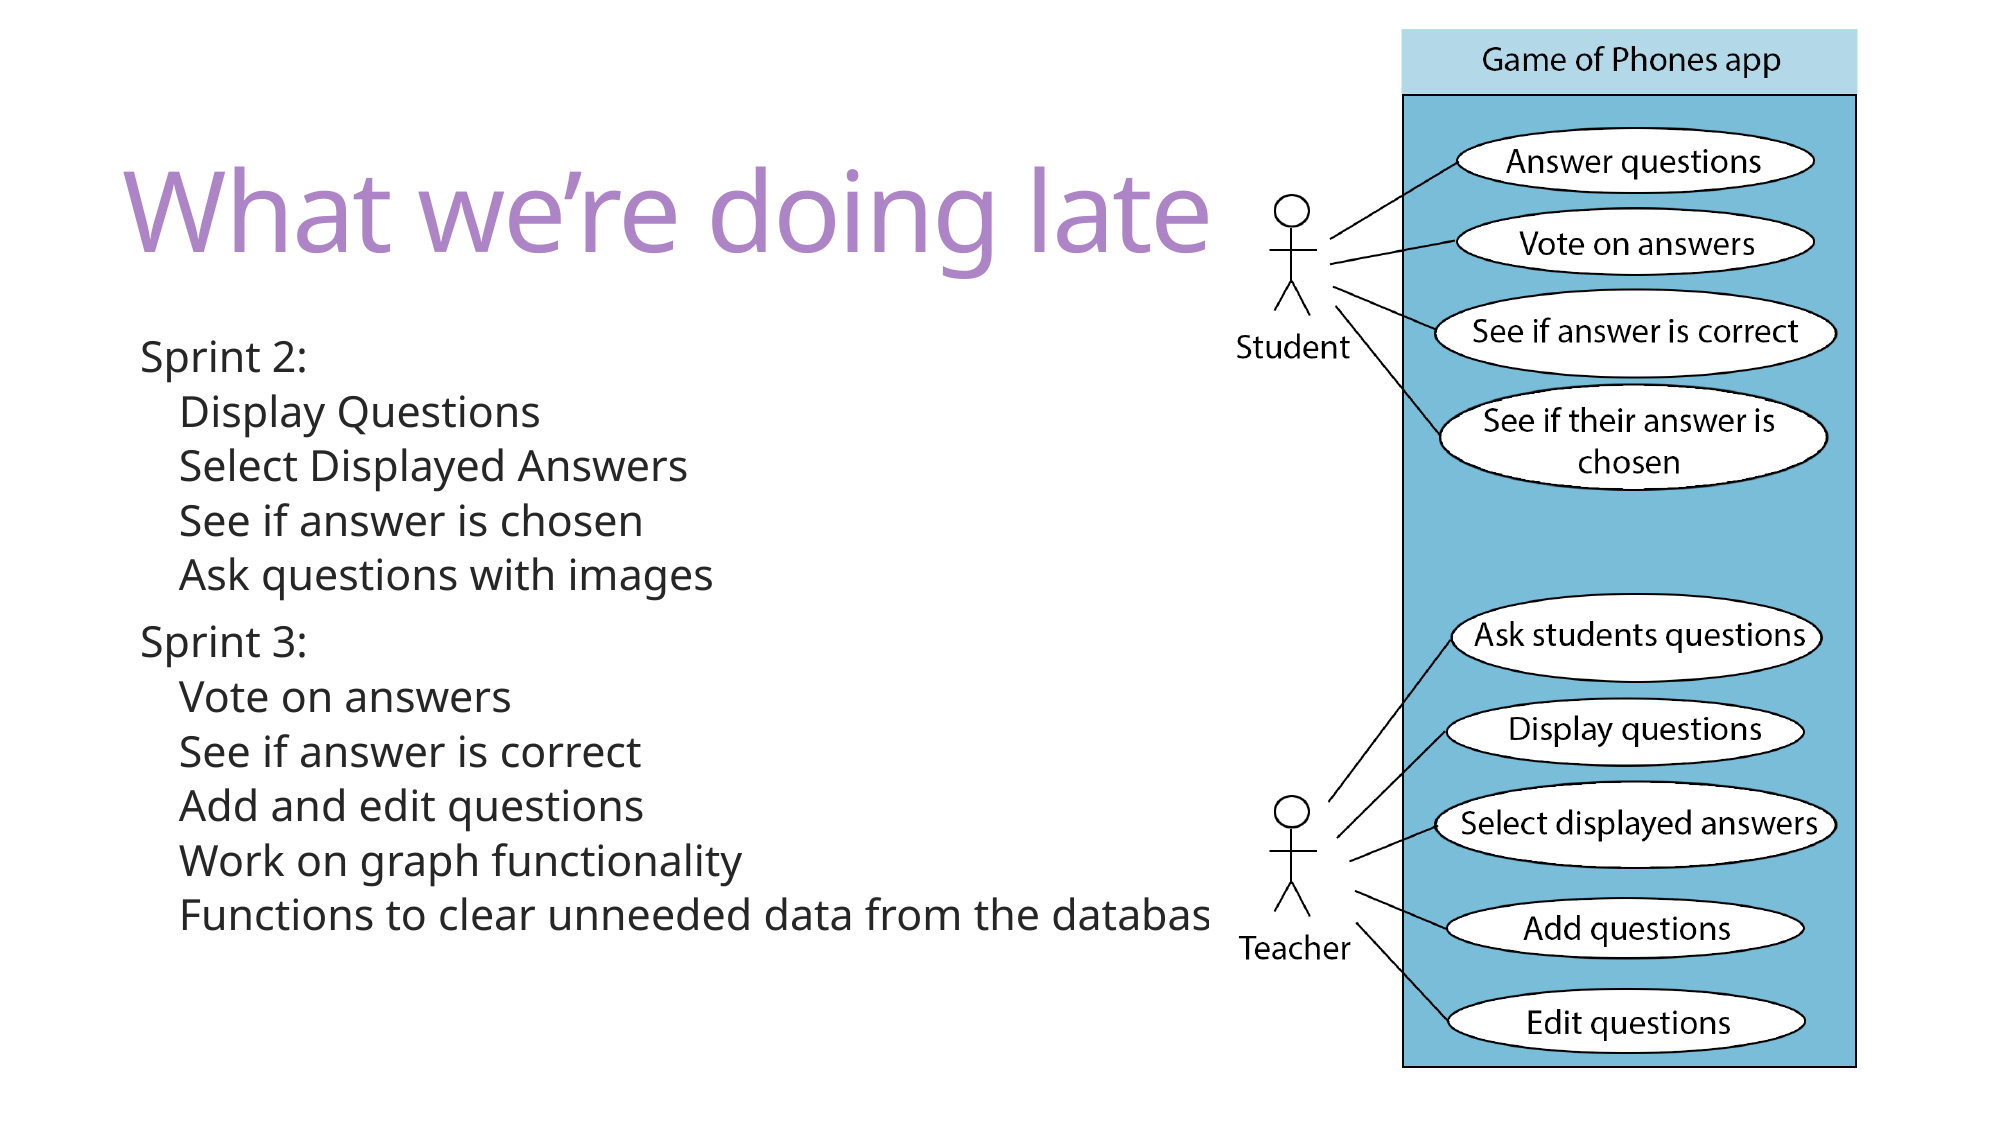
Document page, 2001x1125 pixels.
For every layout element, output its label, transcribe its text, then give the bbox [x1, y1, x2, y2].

title What we’re doing later [107, 81, 1209, 354]
list Sprint 2: Display Questions Select Displayed Answers See if answer is chosen Ask questions with images Sprint 3: Vote on answers See if answer is correct Add and edit questions Work on graph functionality Functions to clear unneeded data from the database [111, 329, 1209, 948]
picture [1209, 6, 1880, 1091]
